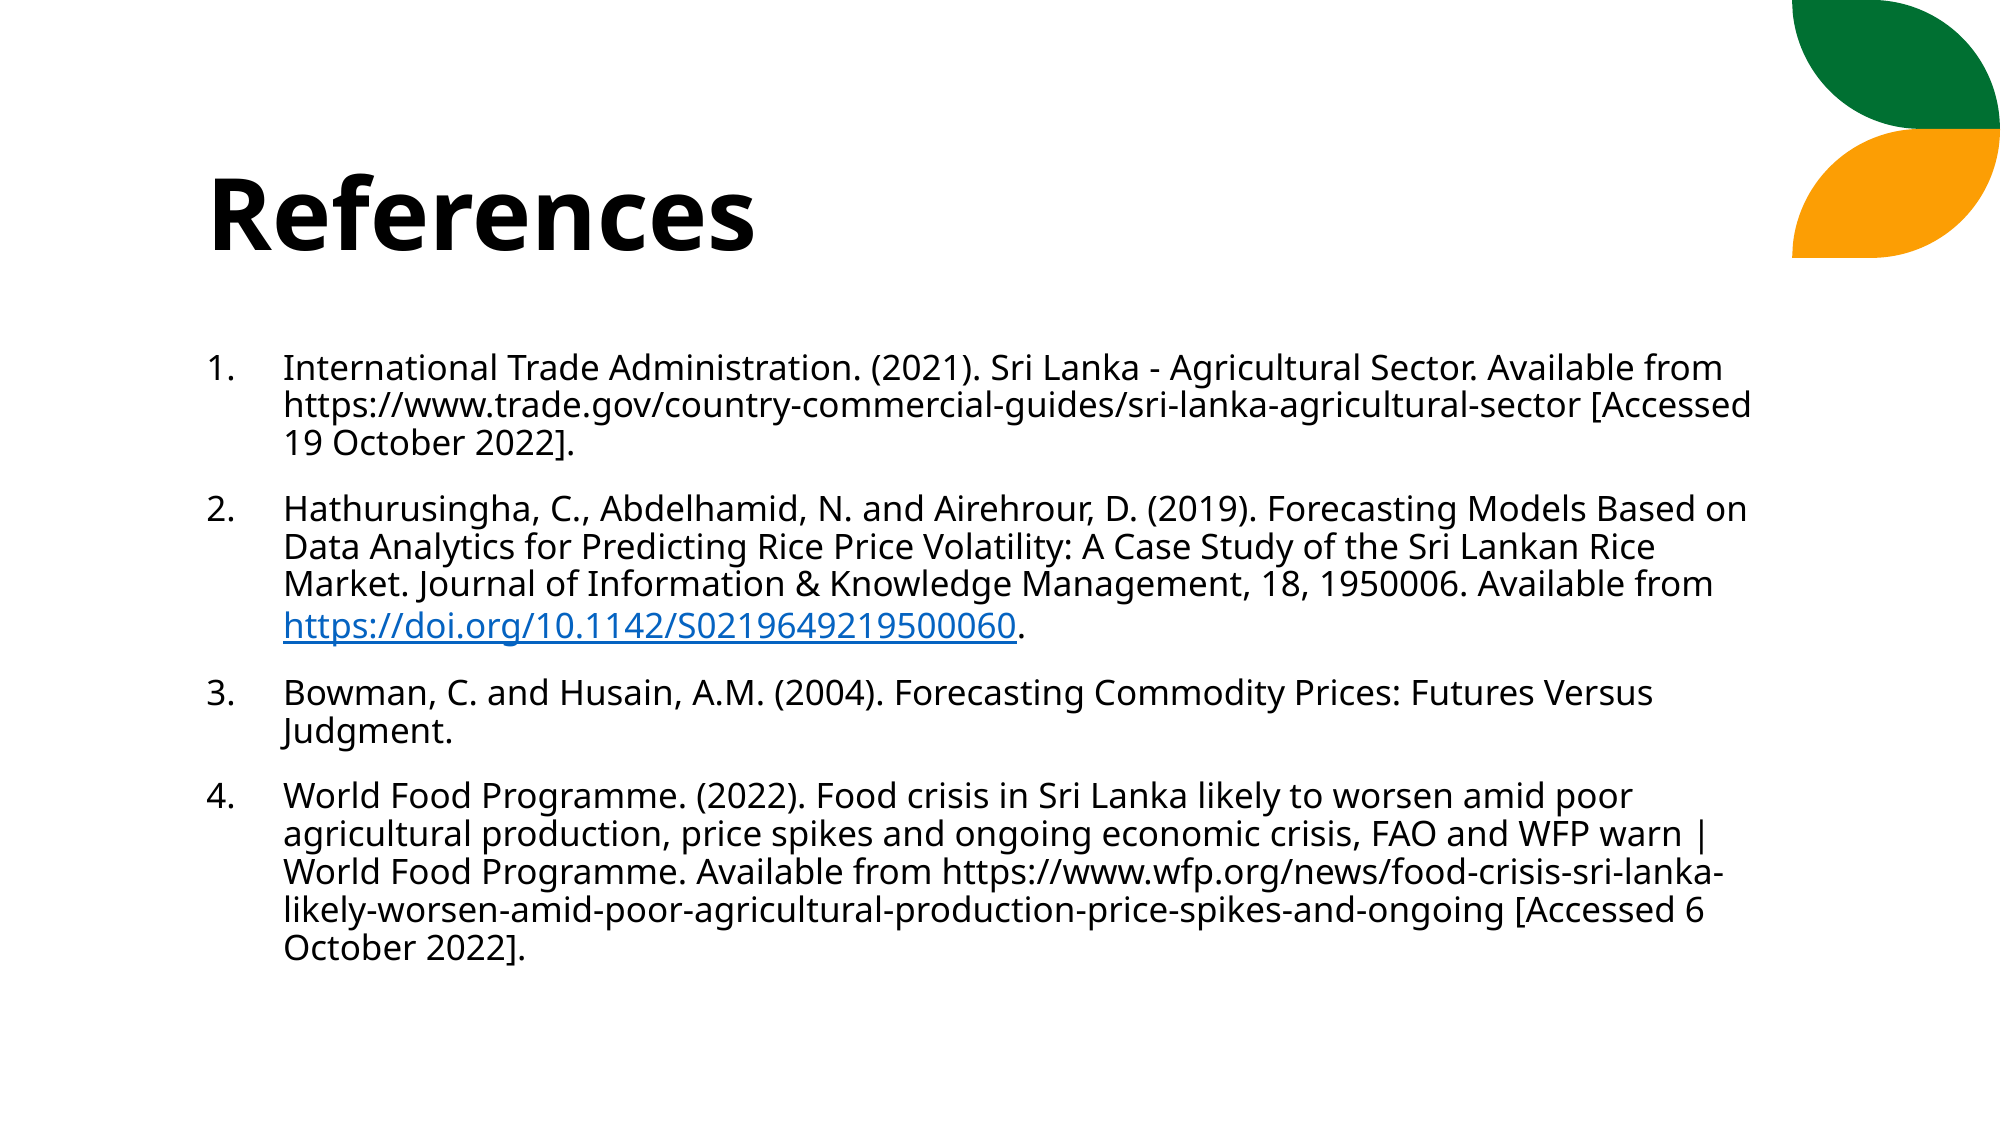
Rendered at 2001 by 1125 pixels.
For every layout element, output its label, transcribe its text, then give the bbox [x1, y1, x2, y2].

list International Trade Administration. (2021). Sri Lanka - Agricultural Sector. Available from https://www.trade.gov/country-commercial-guides/sri-lanka-agricultural-sector [Accessed 19 October 2022]. Hathurusingha, C., Abdelhamid, N. and Airehrour, D. (2019). Forecasting Models Based on Data Analytics for Predicting Rice Price Volatility: A Case Study of the Sri Lankan Rice Market. Journal of Information & Knowledge Management, 18, 1950006. Available from https://doi.org/10.1142/S0219649219500060. Bowman, C. and Husain, A.M. (2004). Forecasting Commodity Prices: Futures Versus Judgment. World Food Programme. (2022). Food crisis in Sri Lanka likely to worsen amid poor agricultural production, price spikes and ongoing economic crisis, FAO and WFP warn | World Food Programme. Available from https://www.wfp.org/news/food-crisis-sri-lanka-likely-worsen-amid-poor-agricultural-production-price-spikes-and-ongoing [Accessed 6 October 2022]. [191, 342, 1796, 976]
title References [191, 62, 1796, 280]
